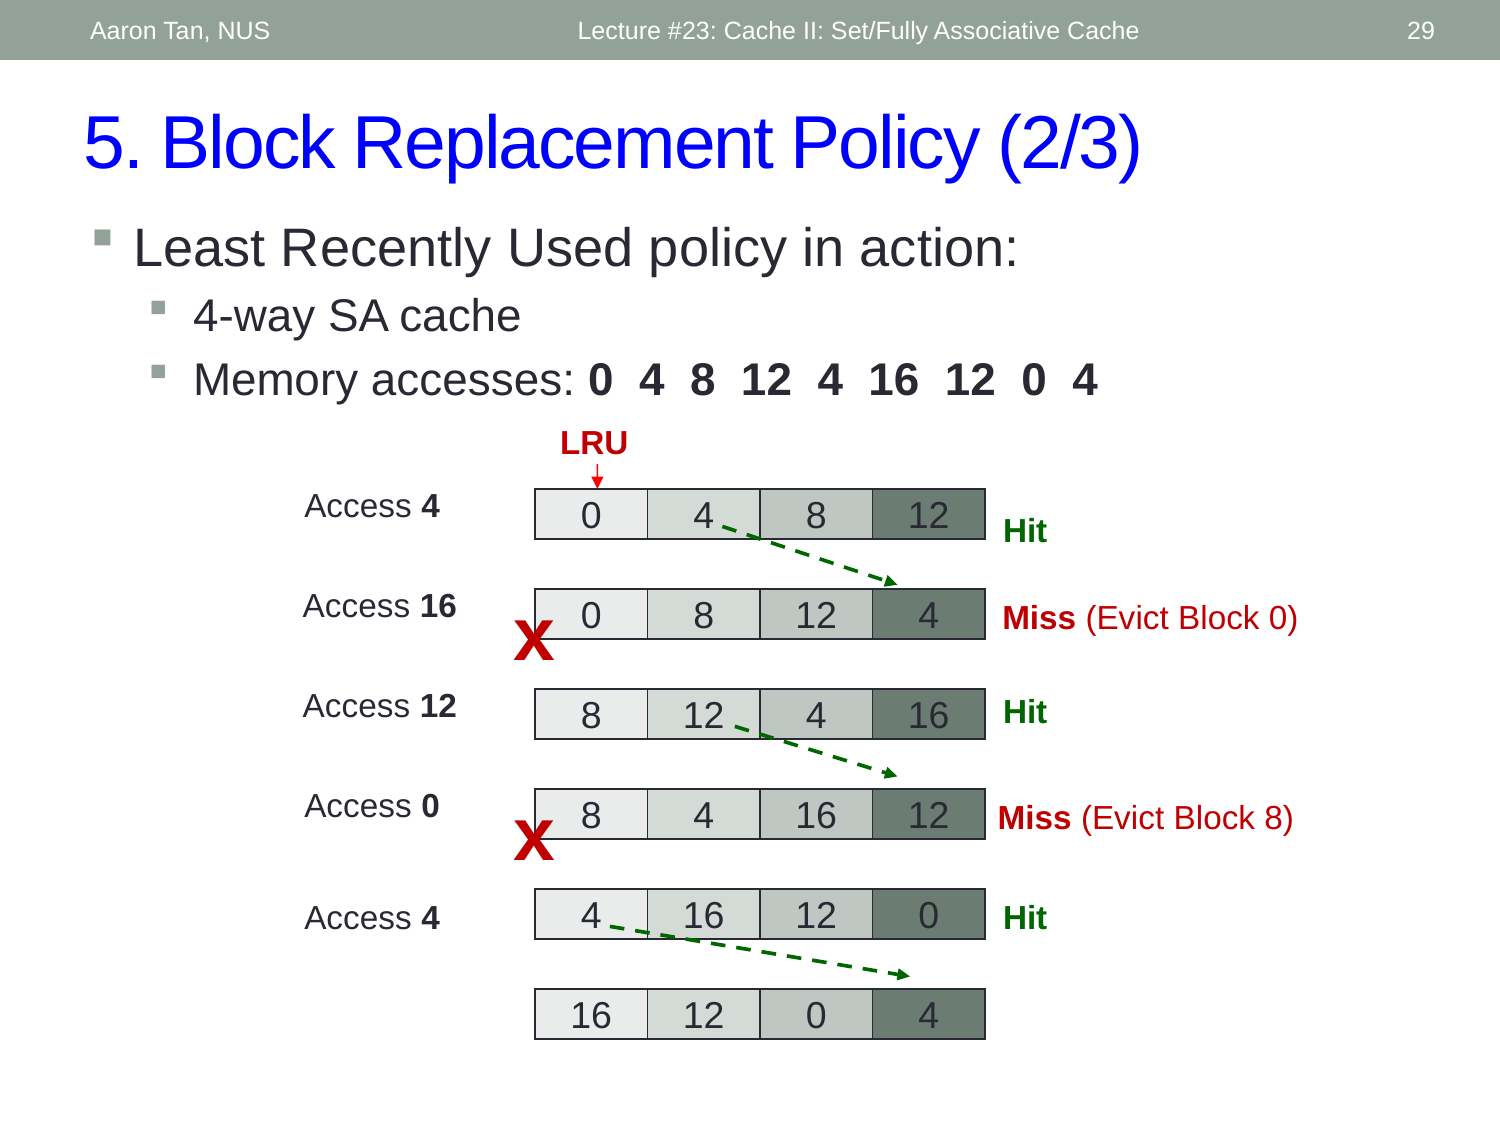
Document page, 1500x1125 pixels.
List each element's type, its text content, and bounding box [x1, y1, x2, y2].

text_box 12 [647, 688, 759, 739]
text_box [883, 766, 898, 779]
text_box 4 [647, 488, 759, 539]
text_box Miss (Evict Block 0) [987, 588, 1440, 645]
text_box 16 [759, 788, 872, 839]
slide_number 29 [1308, 3, 1450, 57]
text_box 0 [534, 588, 647, 639]
text_box Hit [987, 888, 1063, 945]
text_box Hit [987, 501, 1063, 557]
text_box Access 0 [289, 776, 455, 832]
text_box 4 [872, 588, 985, 639]
text_box Hit [987, 683, 1063, 739]
text_box 0 [872, 888, 985, 939]
text_box Access 16 [287, 576, 472, 632]
text_box Miss (Evict Block 8) [982, 788, 1385, 845]
text_box 8 [534, 688, 647, 739]
text_box 12 [872, 788, 982, 839]
footer Lecture #23: Cache II: Set/Fully Associative Cache [562, 3, 1238, 57]
text_box 8 [759, 488, 872, 539]
text_box 4 [534, 888, 647, 939]
text_box [591, 463, 604, 489]
text_box x [495, 608, 574, 653]
slide_number Aaron Tan, NUS [75, 3, 550, 57]
text_box [895, 968, 910, 981]
text_box Access 12 [287, 676, 472, 731]
title 5. Block Replacement Policy (2/3) [68, 86, 1450, 192]
text_box 12 [759, 588, 872, 639]
text_box 16 [534, 988, 647, 1039]
text_box 8 [534, 788, 647, 839]
text_box x [495, 808, 574, 853]
text_box 0 [759, 988, 872, 1039]
text_box 0 [534, 488, 647, 539]
text_box 4 [872, 988, 985, 1039]
text_box 4 [647, 788, 759, 839]
text_box Access 4 [289, 888, 455, 944]
text_box 12 [647, 988, 759, 1039]
text_box Access 4 [289, 476, 455, 532]
text_box 16 [647, 888, 759, 939]
text_box 12 [872, 488, 985, 539]
text_box 16 [872, 688, 985, 739]
text_box 8 [647, 588, 759, 639]
text_box [880, 574, 898, 587]
text_box LRU [544, 413, 644, 470]
text_box Least Recently Used policy in action: 4-way SA cache Memory accesses: 0 4 8 12 4 16 12 0 4 [74, 204, 1338, 455]
text_box 12 [759, 888, 872, 939]
text_box 4 [759, 688, 872, 739]
